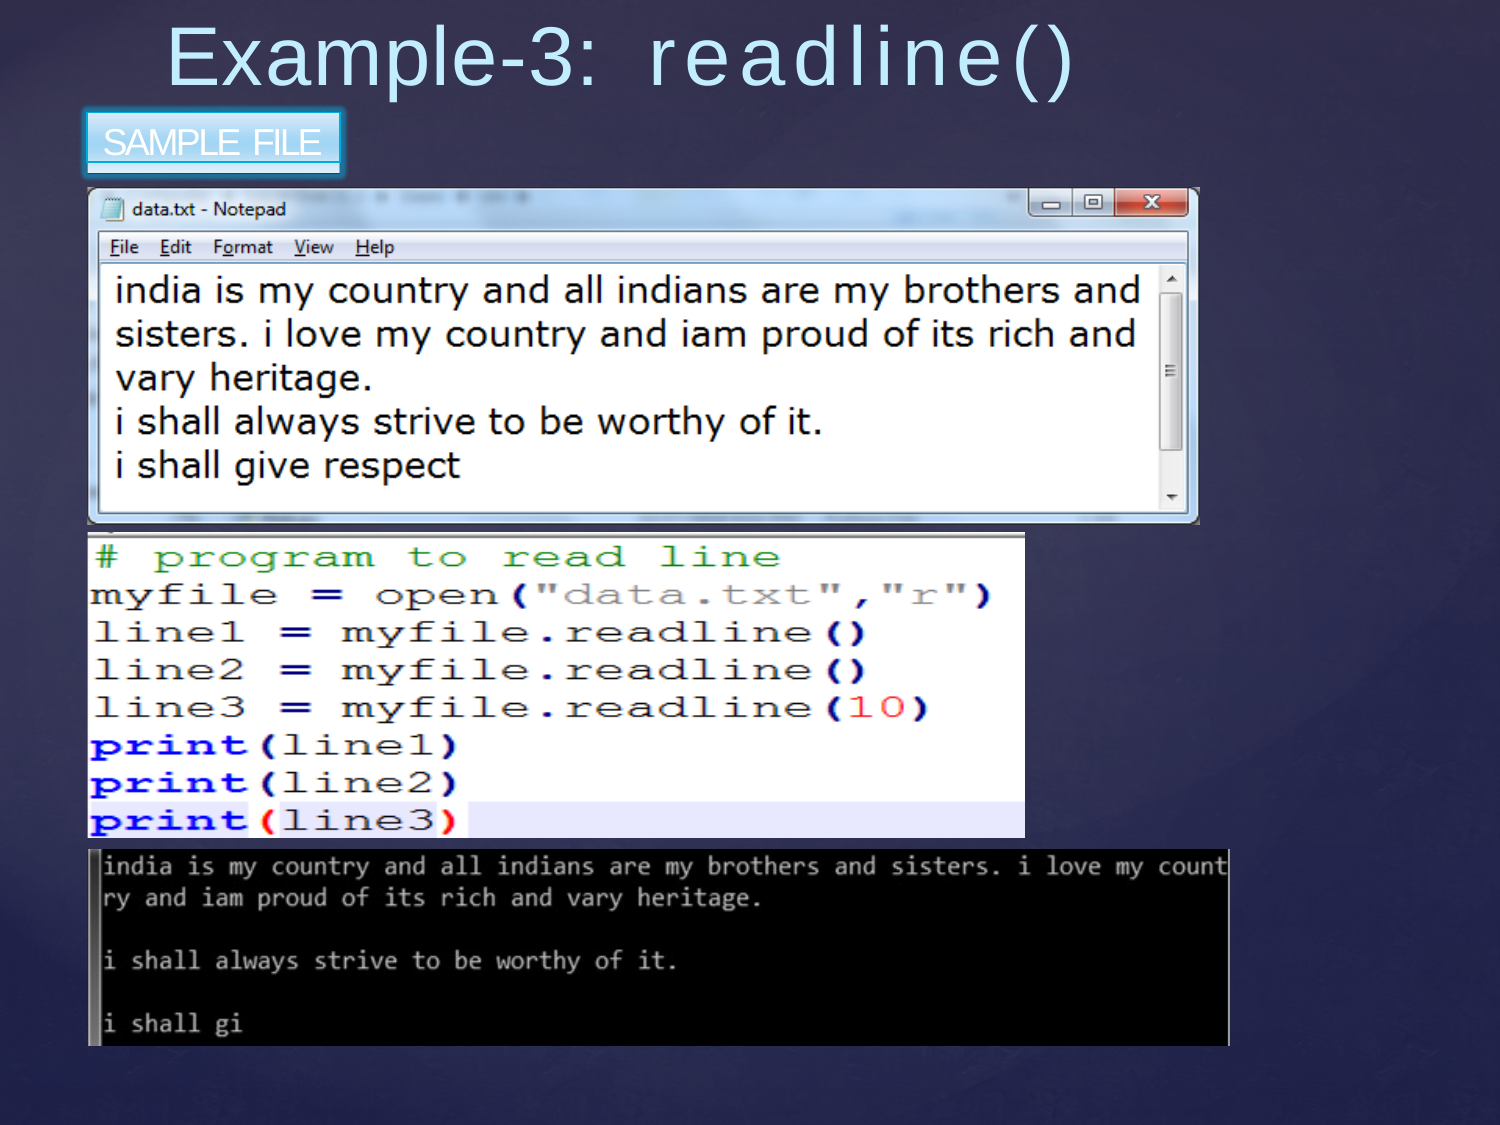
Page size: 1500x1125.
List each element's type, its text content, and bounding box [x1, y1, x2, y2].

text_box [87, 541, 1025, 838]
text_box Example-3: readline() [162, 0, 1086, 96]
text_box [87, 849, 1230, 1046]
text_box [75, 100, 1201, 526]
